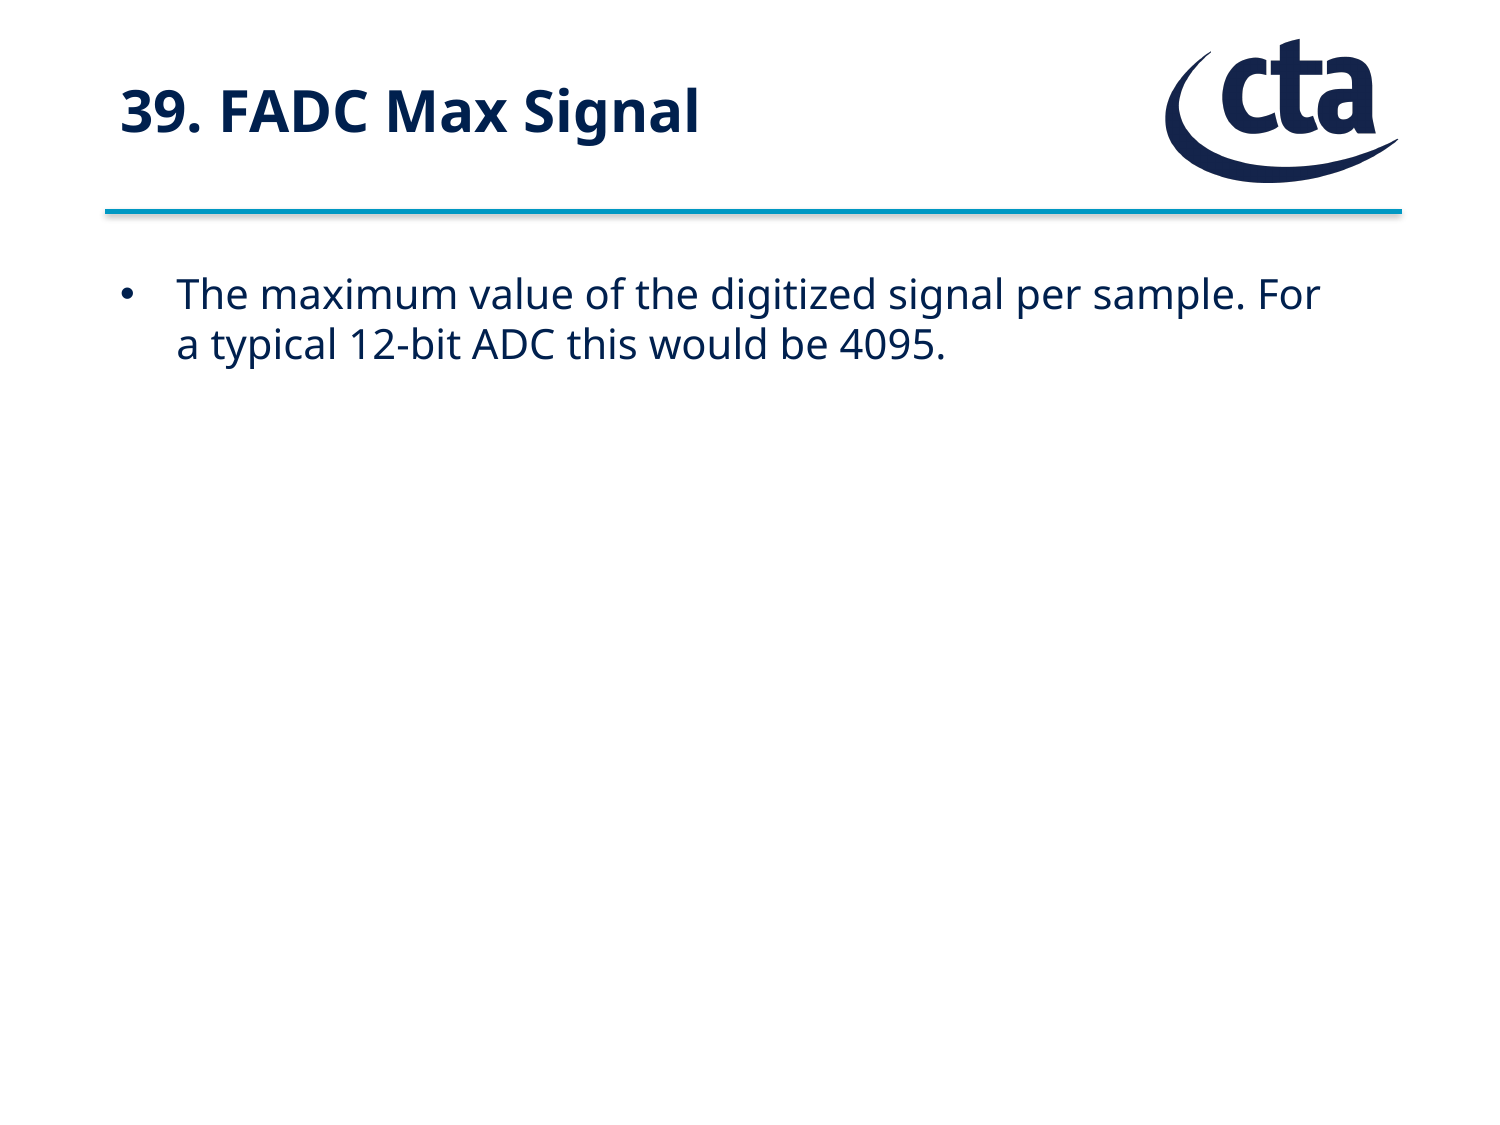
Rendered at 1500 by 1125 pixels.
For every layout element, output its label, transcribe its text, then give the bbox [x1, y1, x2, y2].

title 39. FADC Max Signal [105, 41, 1138, 177]
picture [1165, 29, 1420, 183]
list The maximum value of the digitized signal per sample. For a typical 12-bit ADC this would be 4095. [105, 260, 1358, 1004]
